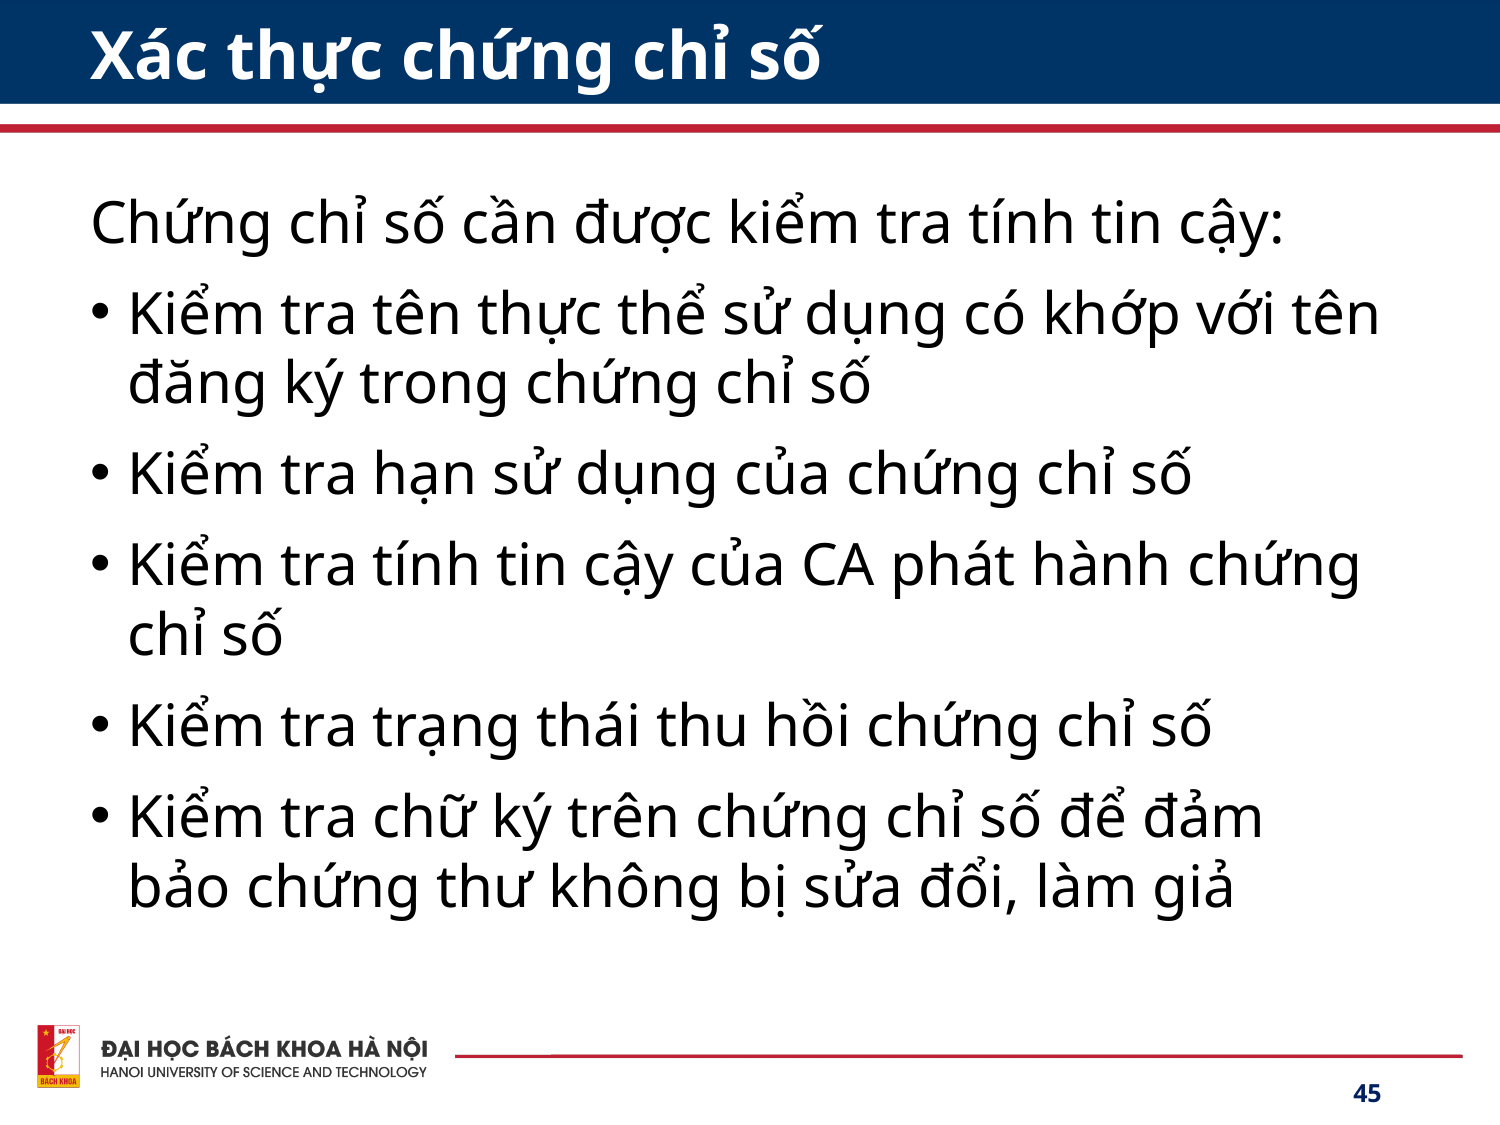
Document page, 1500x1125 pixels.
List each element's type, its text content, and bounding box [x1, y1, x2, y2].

list Chứng chỉ số cần được kiểm tra tính tin cậy: Kiểm tra tên thực thể sử dụng có khớp với tên đăng ký trong chứng chỉ số Kiểm tra hạn sử dụng của chứng chỉ số Kiểm tra tính tin cậy của CA phát hành chứng chỉ số Kiểm tra trạng thái thu hồi chứng chỉ số Kiểm tra chữ ký trên chứng chỉ số để đảm bảo chứng thư không bị sửa đổi, làm giả [75, 177, 1397, 1014]
title Xác thực chứng chỉ số [75, 11, 1397, 104]
picture [0, 104, 1500, 1125]
slide_number 45 [1059, 1064, 1397, 1125]
